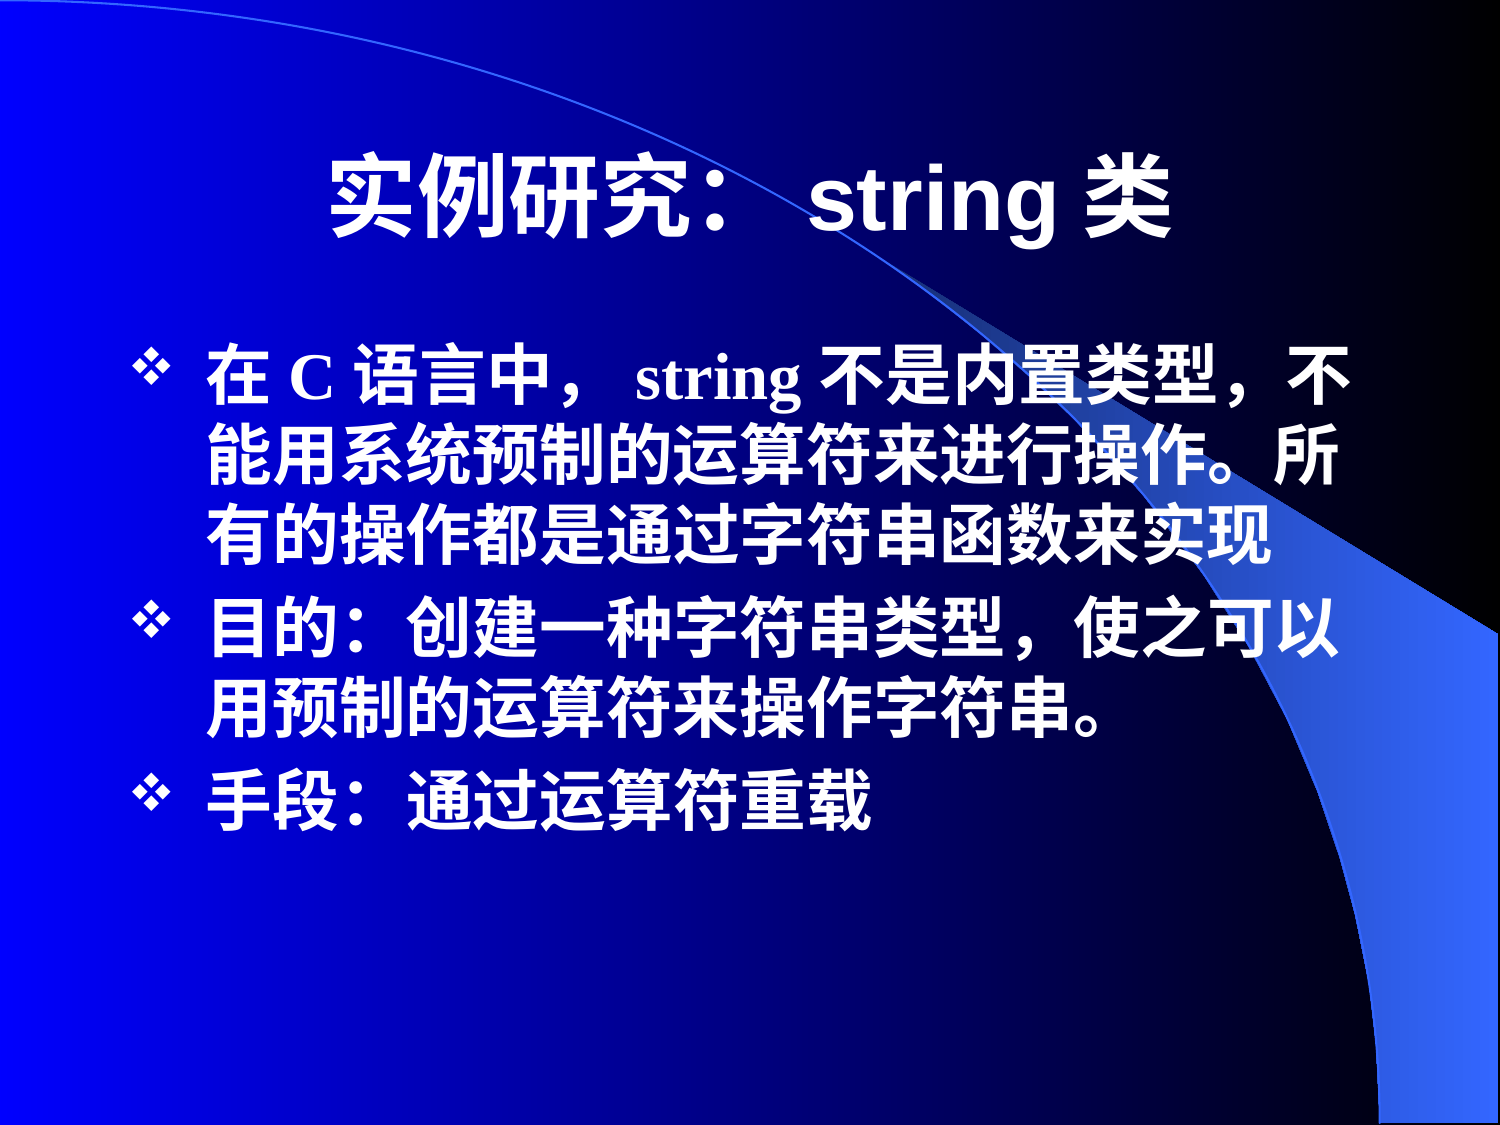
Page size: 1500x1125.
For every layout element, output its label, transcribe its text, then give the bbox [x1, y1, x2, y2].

title 实例研究：string类 [112, 99, 1388, 288]
list 在C语言中，string不是内置类型，不能用系统预制的运算符来进行操作。所有的操作都是通过字符串函数来实现 目的：创建一种字符串类型，使之可以用预制的运算符来操作字符串。 手段：通过运算符重载 [112, 324, 1388, 1001]
